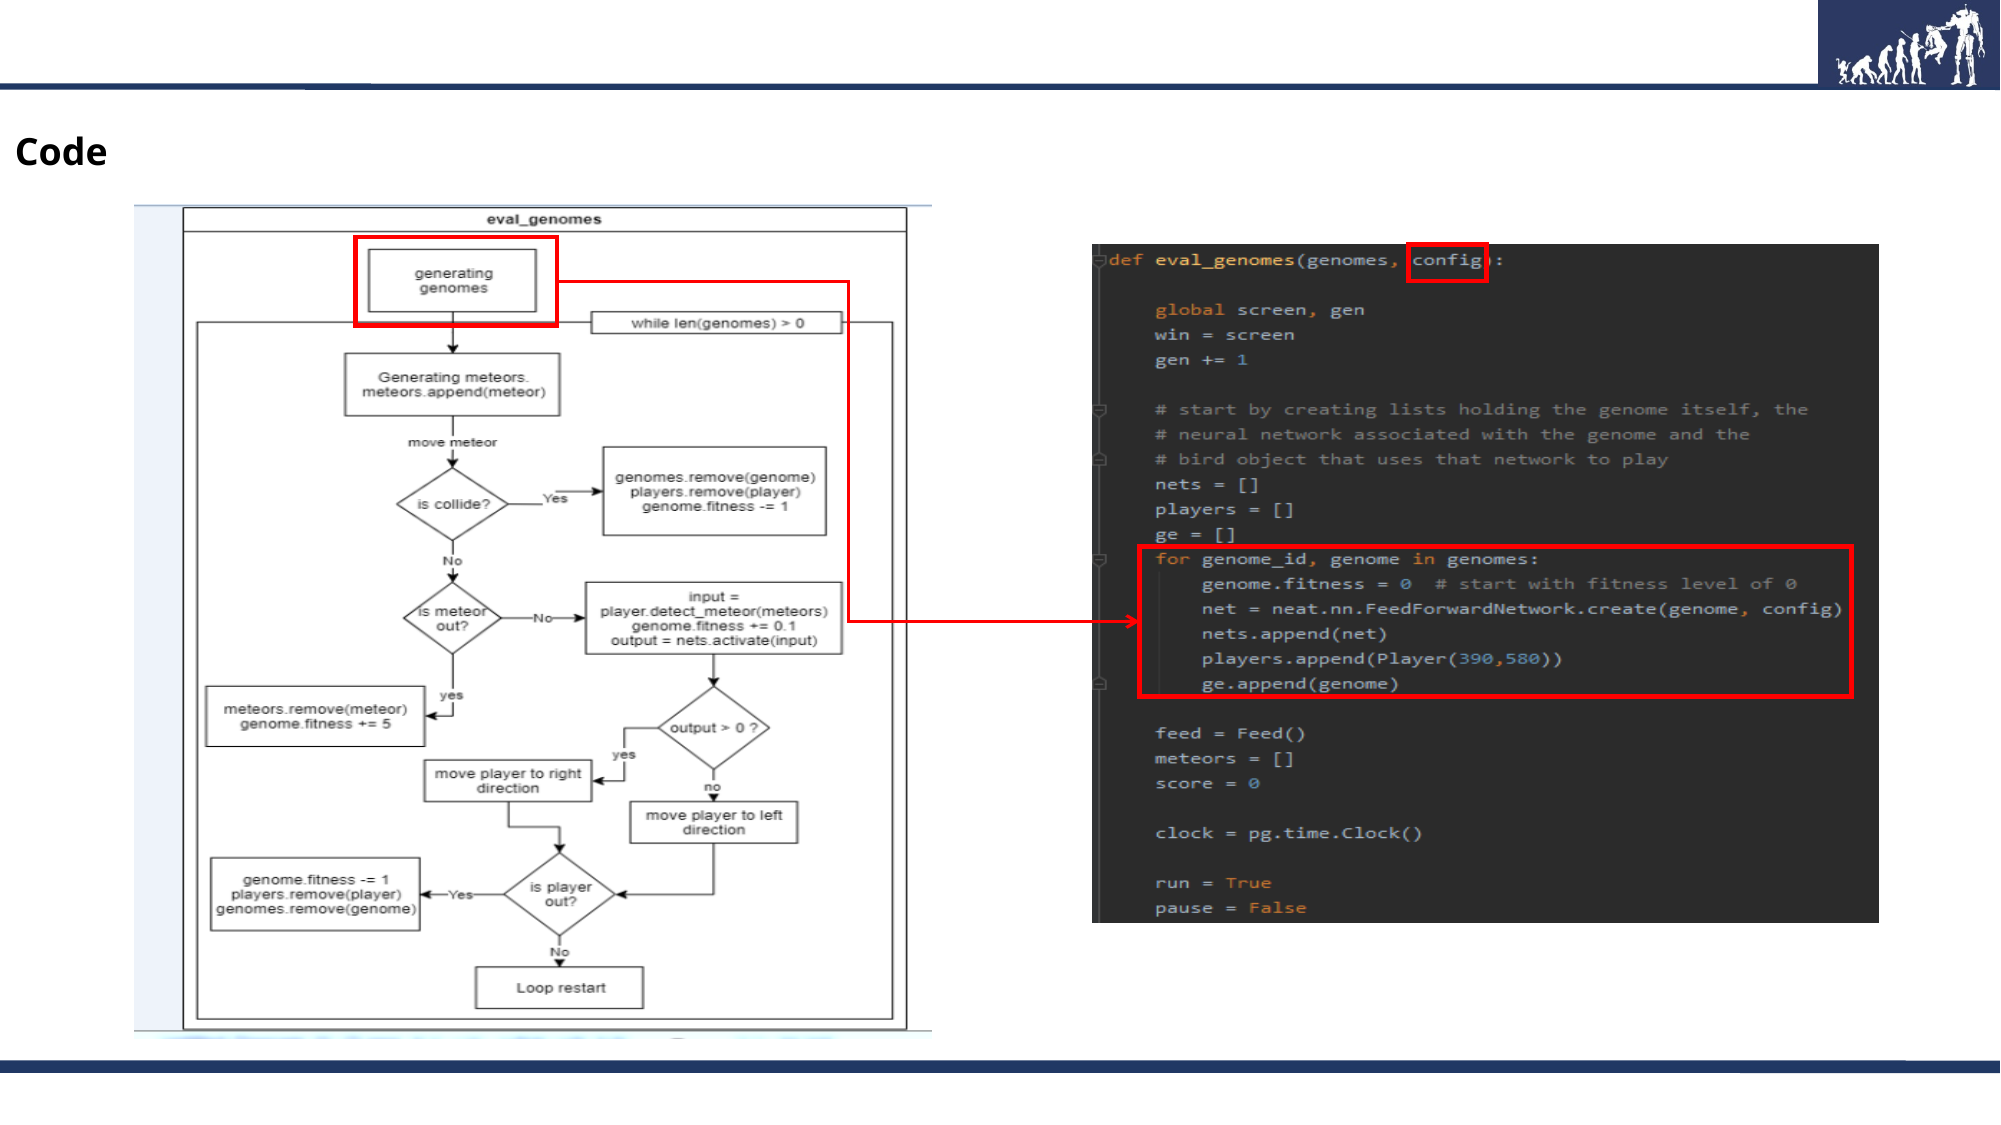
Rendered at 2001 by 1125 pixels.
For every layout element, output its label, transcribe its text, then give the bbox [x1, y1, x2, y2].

picture [1818, 0, 2000, 87]
text_box Code [0, 120, 463, 181]
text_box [134, 204, 1879, 1039]
